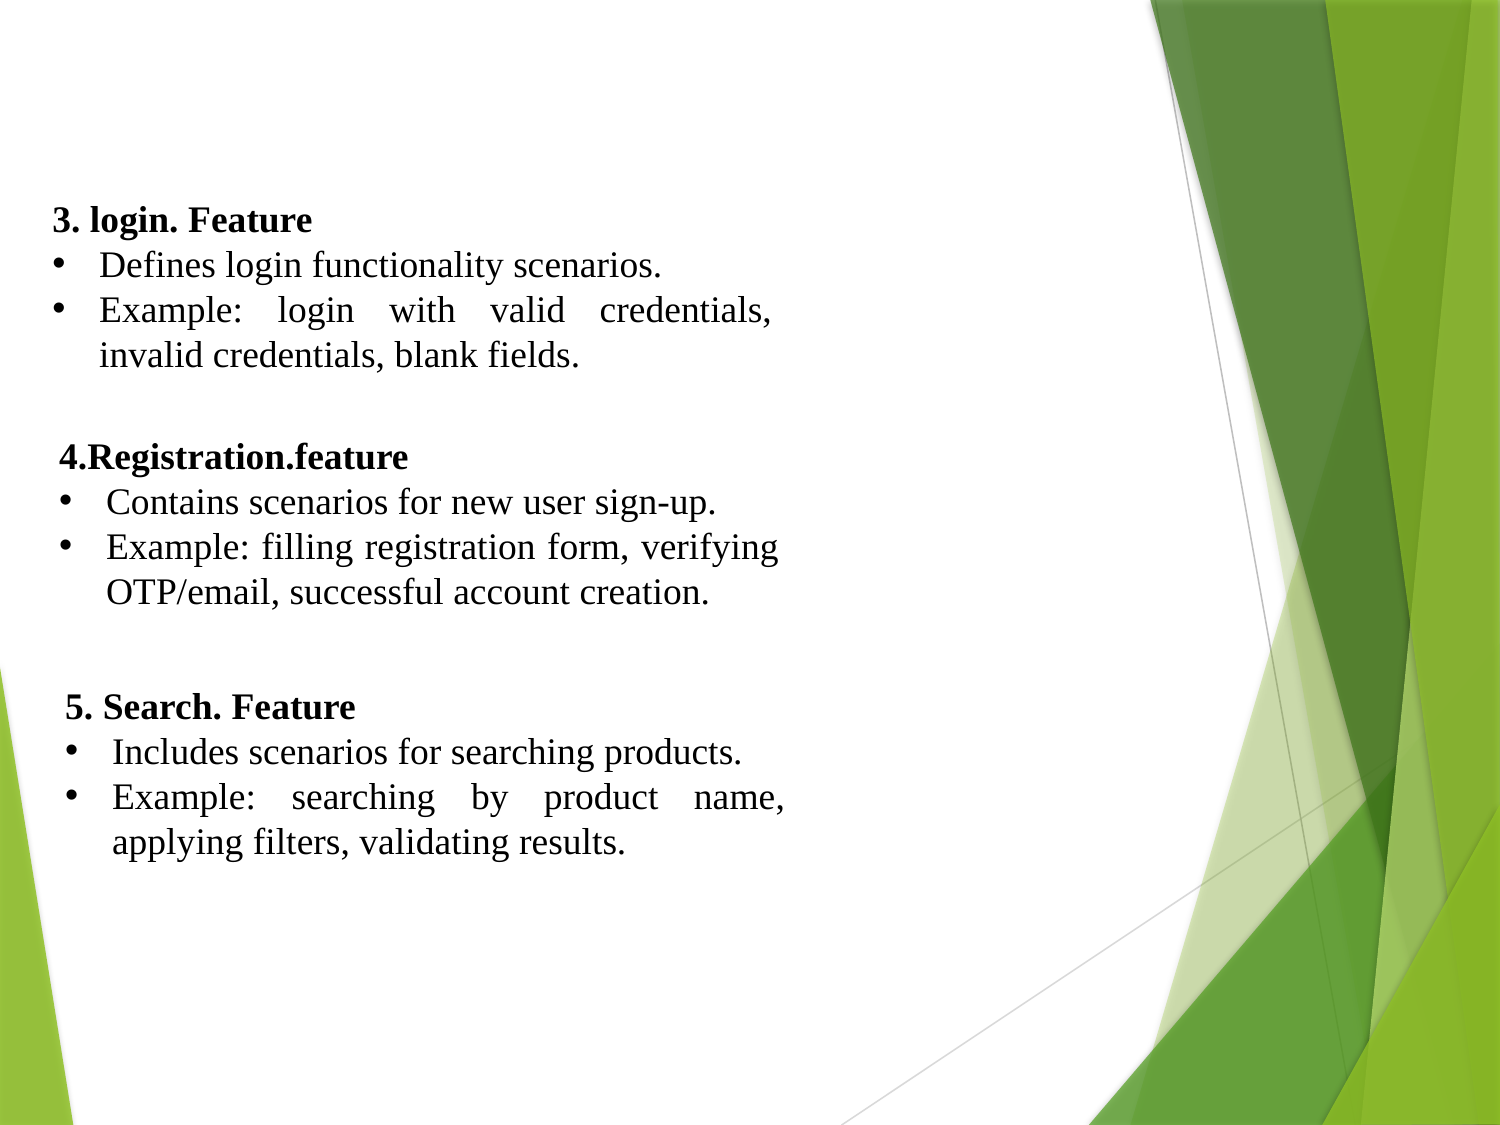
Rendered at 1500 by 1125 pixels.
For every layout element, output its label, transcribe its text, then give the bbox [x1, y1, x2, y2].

text_box 3. login. Feature Defines login functionality scenarios. Example: login with valid credentials, invalid credentials, blank fields. [37, 187, 788, 383]
text_box 4.Registration.feature Contains scenarios for new user sign-up. Example: filling registration form, verifying OTP/email, successful account creation. [44, 424, 795, 620]
text_box 5. Search. Feature Includes scenarios for searching products. Example: searching by product name, applying filters, validating results. [50, 674, 801, 870]
